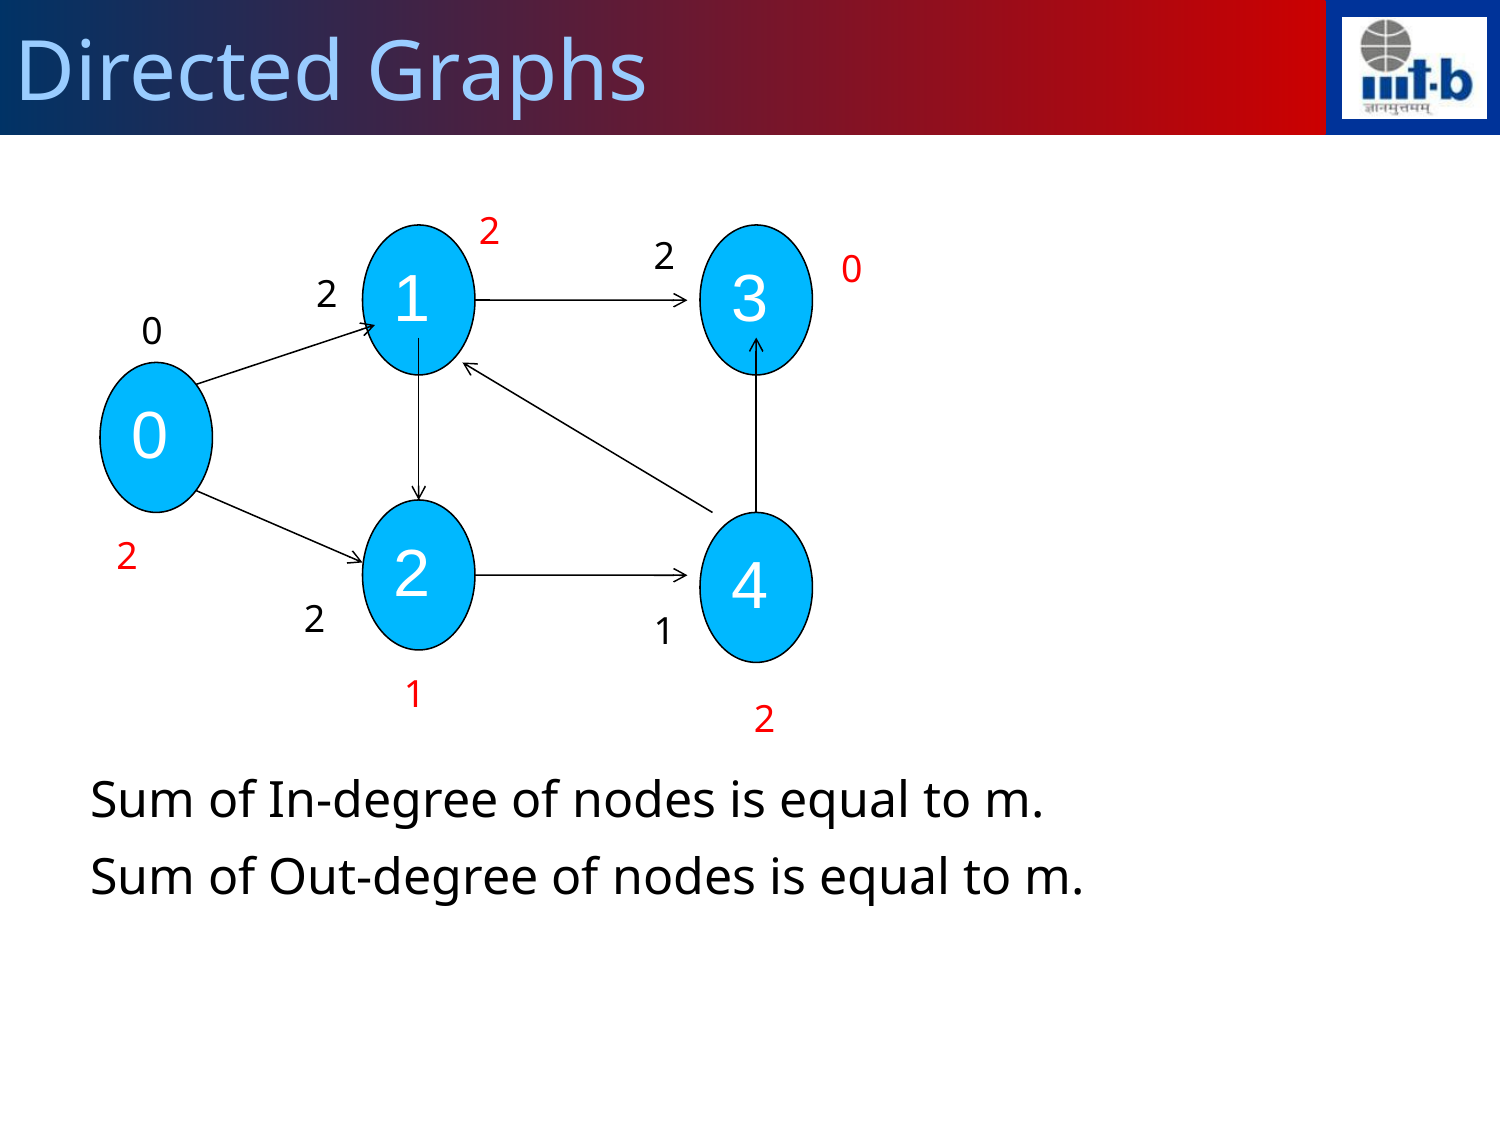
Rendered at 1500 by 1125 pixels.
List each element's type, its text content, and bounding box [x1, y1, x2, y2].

text_box 4 [699, 512, 813, 663]
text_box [243, 443, 316, 610]
text_box 2 [289, 587, 341, 648]
text_box 2 [301, 262, 353, 323]
picture [1342, 17, 1487, 119]
text_box 1 [639, 599, 691, 660]
list Sum of In-degree of nodes is equal to m. Sum of Out-degree of nodes is equal to m. [74, 199, 1426, 1006]
text_box 0 [826, 237, 878, 298]
text_box 0 [99, 362, 213, 513]
text_box 3 [699, 224, 813, 375]
text_box 2 [101, 524, 153, 585]
text_box 2 [639, 224, 691, 285]
title Directed Graphs [0, 0, 1326, 136]
text_box 2 [362, 499, 475, 650]
text_box 2 [739, 687, 791, 748]
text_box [462, 362, 713, 513]
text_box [255, 265, 316, 442]
text_box 2 [464, 199, 516, 260]
text_box 0 [126, 299, 178, 360]
text_box 1 [389, 662, 441, 723]
text_box 1 [362, 224, 475, 375]
